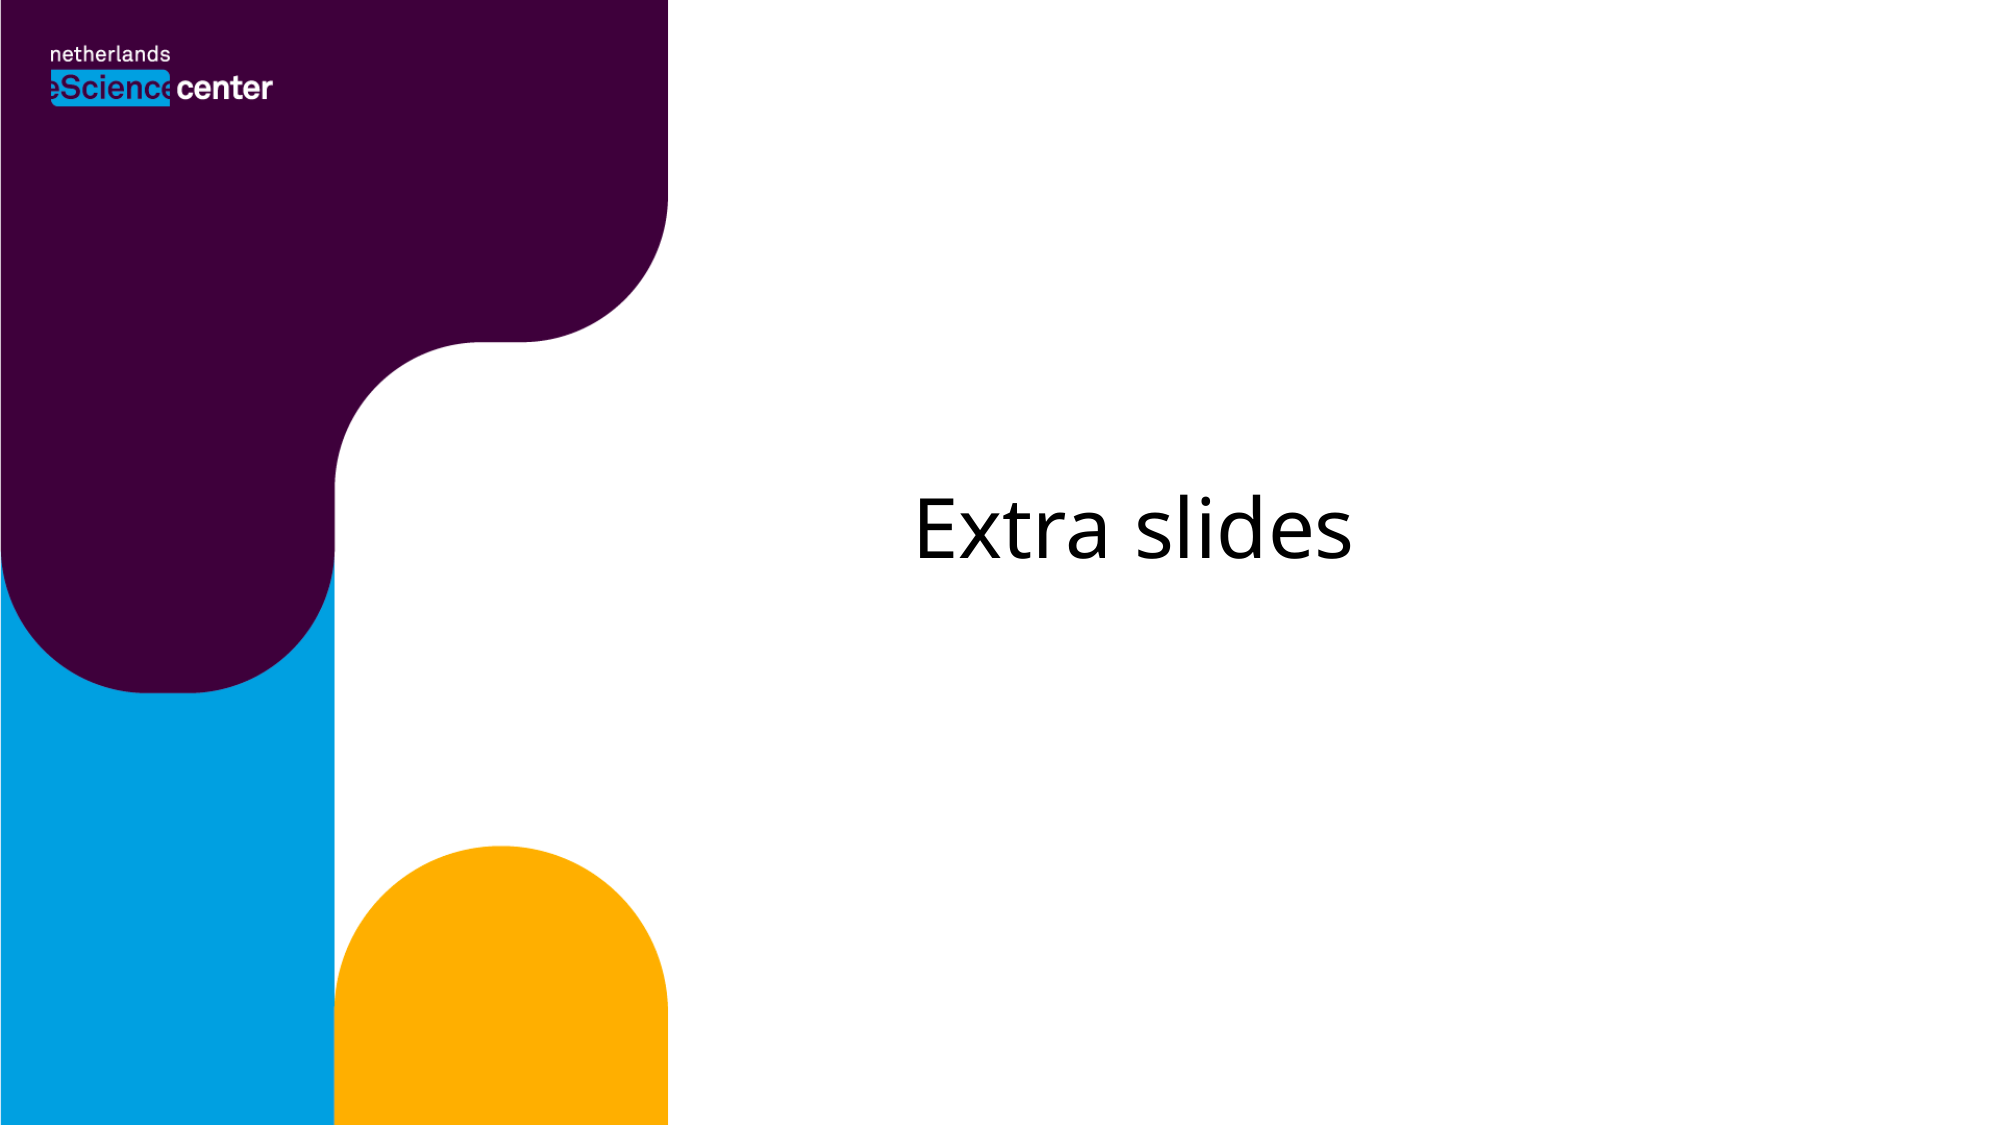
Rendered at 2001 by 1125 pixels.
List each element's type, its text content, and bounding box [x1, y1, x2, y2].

list Extra slides [897, 467, 1872, 1059]
picture [0, 0, 2001, 1125]
